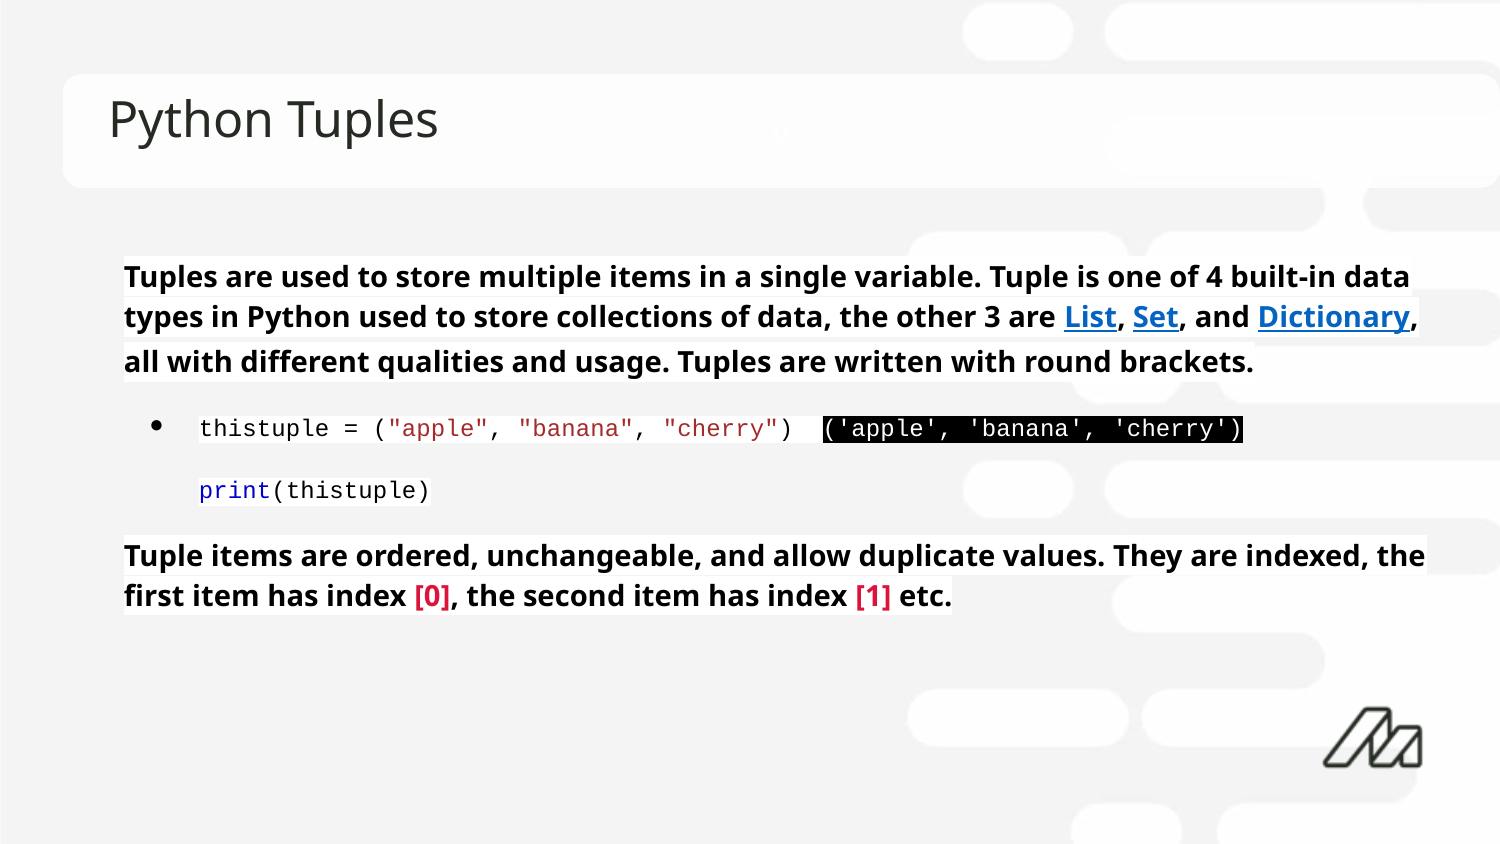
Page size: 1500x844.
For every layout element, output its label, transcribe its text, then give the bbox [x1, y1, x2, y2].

text_box Tuples are used to store multiple items in a single variable. Tuple is one of 4 built-in data types in Python used to store collections of data, the other 3 are List, Set, and Dictionary, all with different qualities and usage. Tuples are written with round brackets. thistuple = ("apple", "banana", "cherry") ('apple', 'banana', 'cherry') print(thistuple) Tuple items are ordered, unchangeable, and allow duplicate values. They are indexed, the first item has index [0], the second item has index [1] etc. [108, 237, 1463, 829]
picture [2, 1, 1500, 844]
title Python Tuples [93, 82, 1407, 161]
